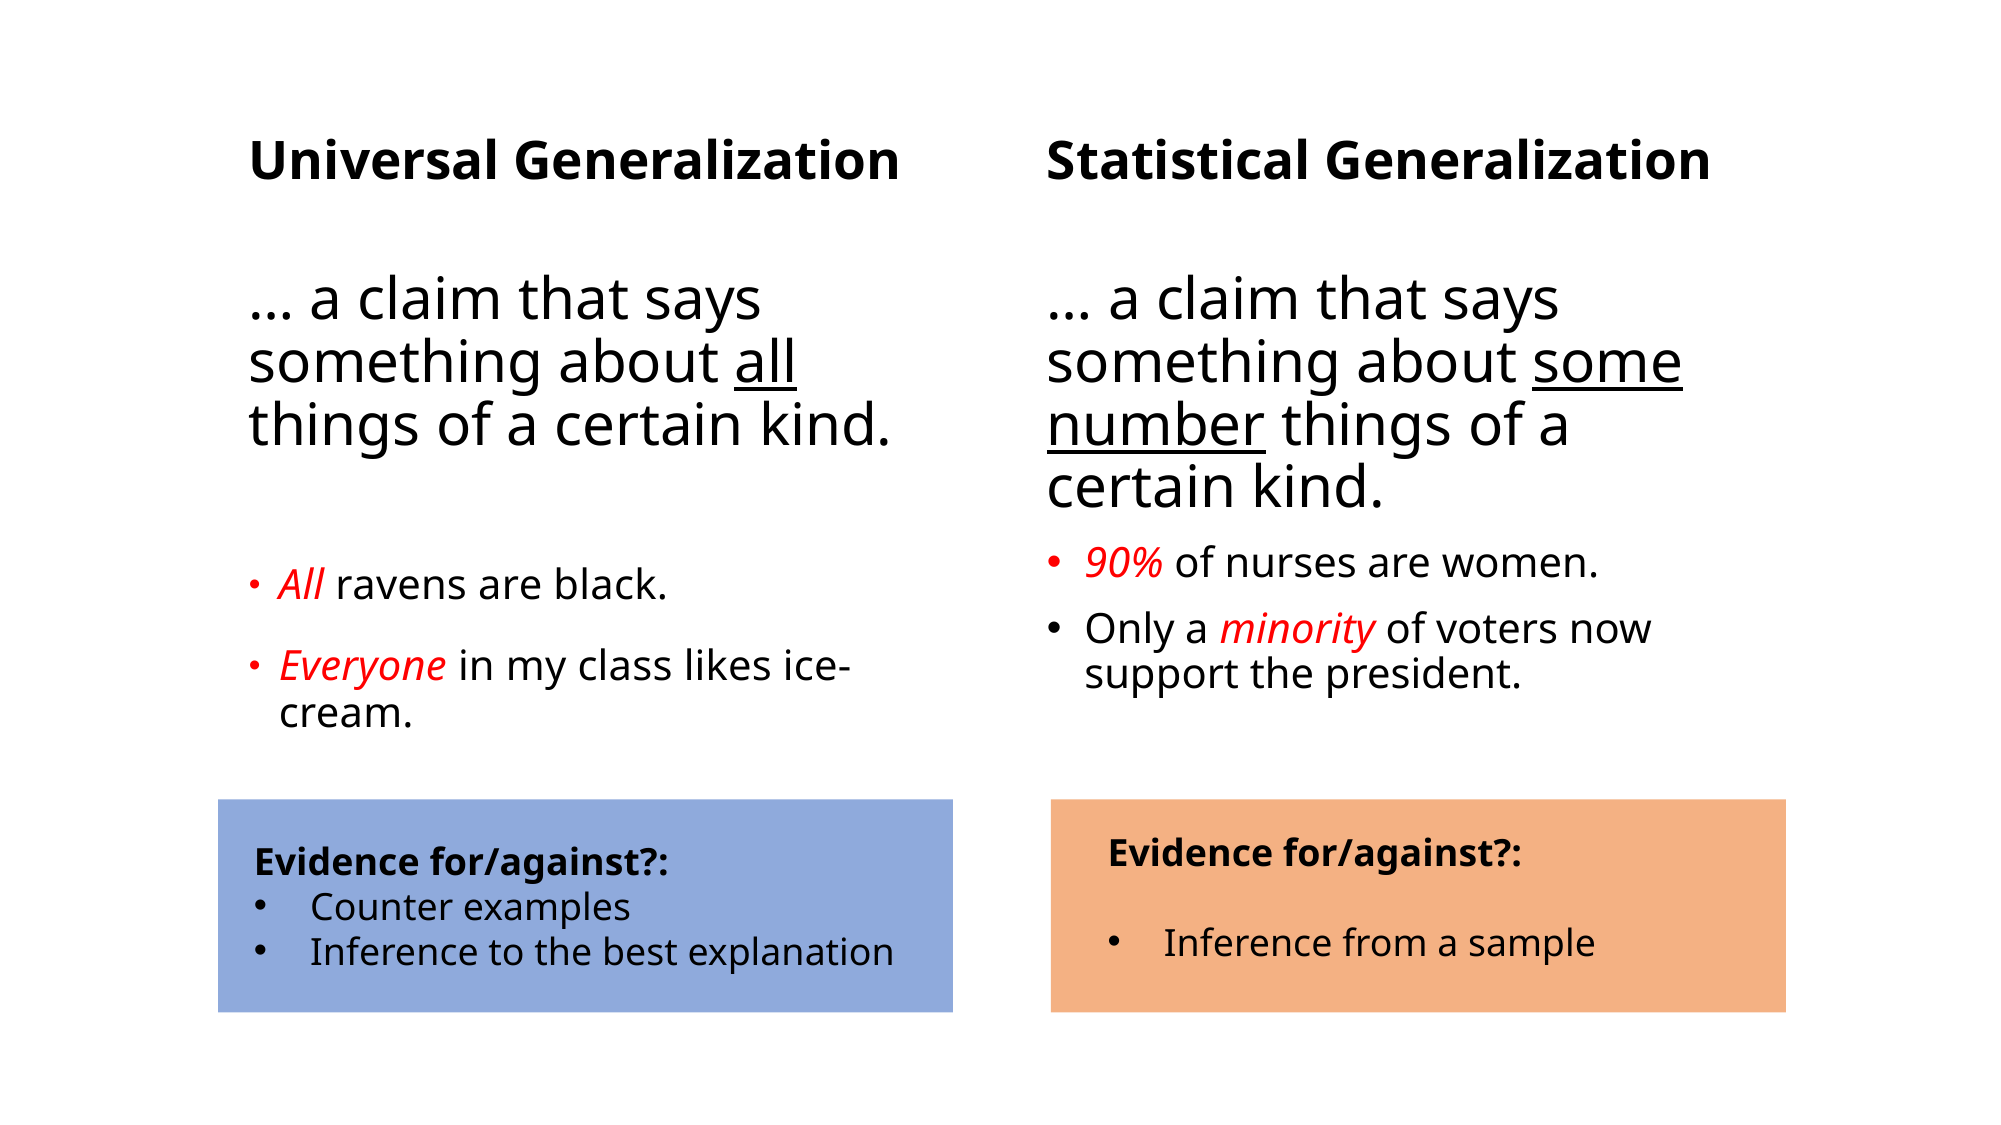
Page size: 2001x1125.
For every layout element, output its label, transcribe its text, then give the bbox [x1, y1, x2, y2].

list Universal Generalization [233, 78, 969, 199]
text_box [1050, 798, 1787, 1013]
list Statistical Generalization [1031, 78, 1767, 199]
list … a claim that says something about all things of a certain kind. All ravens are black. Everyone in my class likes ice-cream. [233, 261, 969, 979]
text_box [217, 798, 954, 1013]
text_box Evidence for/against?: Counter examples Inference to the best explanation [239, 830, 932, 980]
list … a claim that says something about some number things of a certain kind. 90% of nurses are women. Only a minority of voters now support the president. [1031, 261, 1767, 841]
text_box Evidence for/against?: Inference from a sample [1092, 821, 1734, 971]
